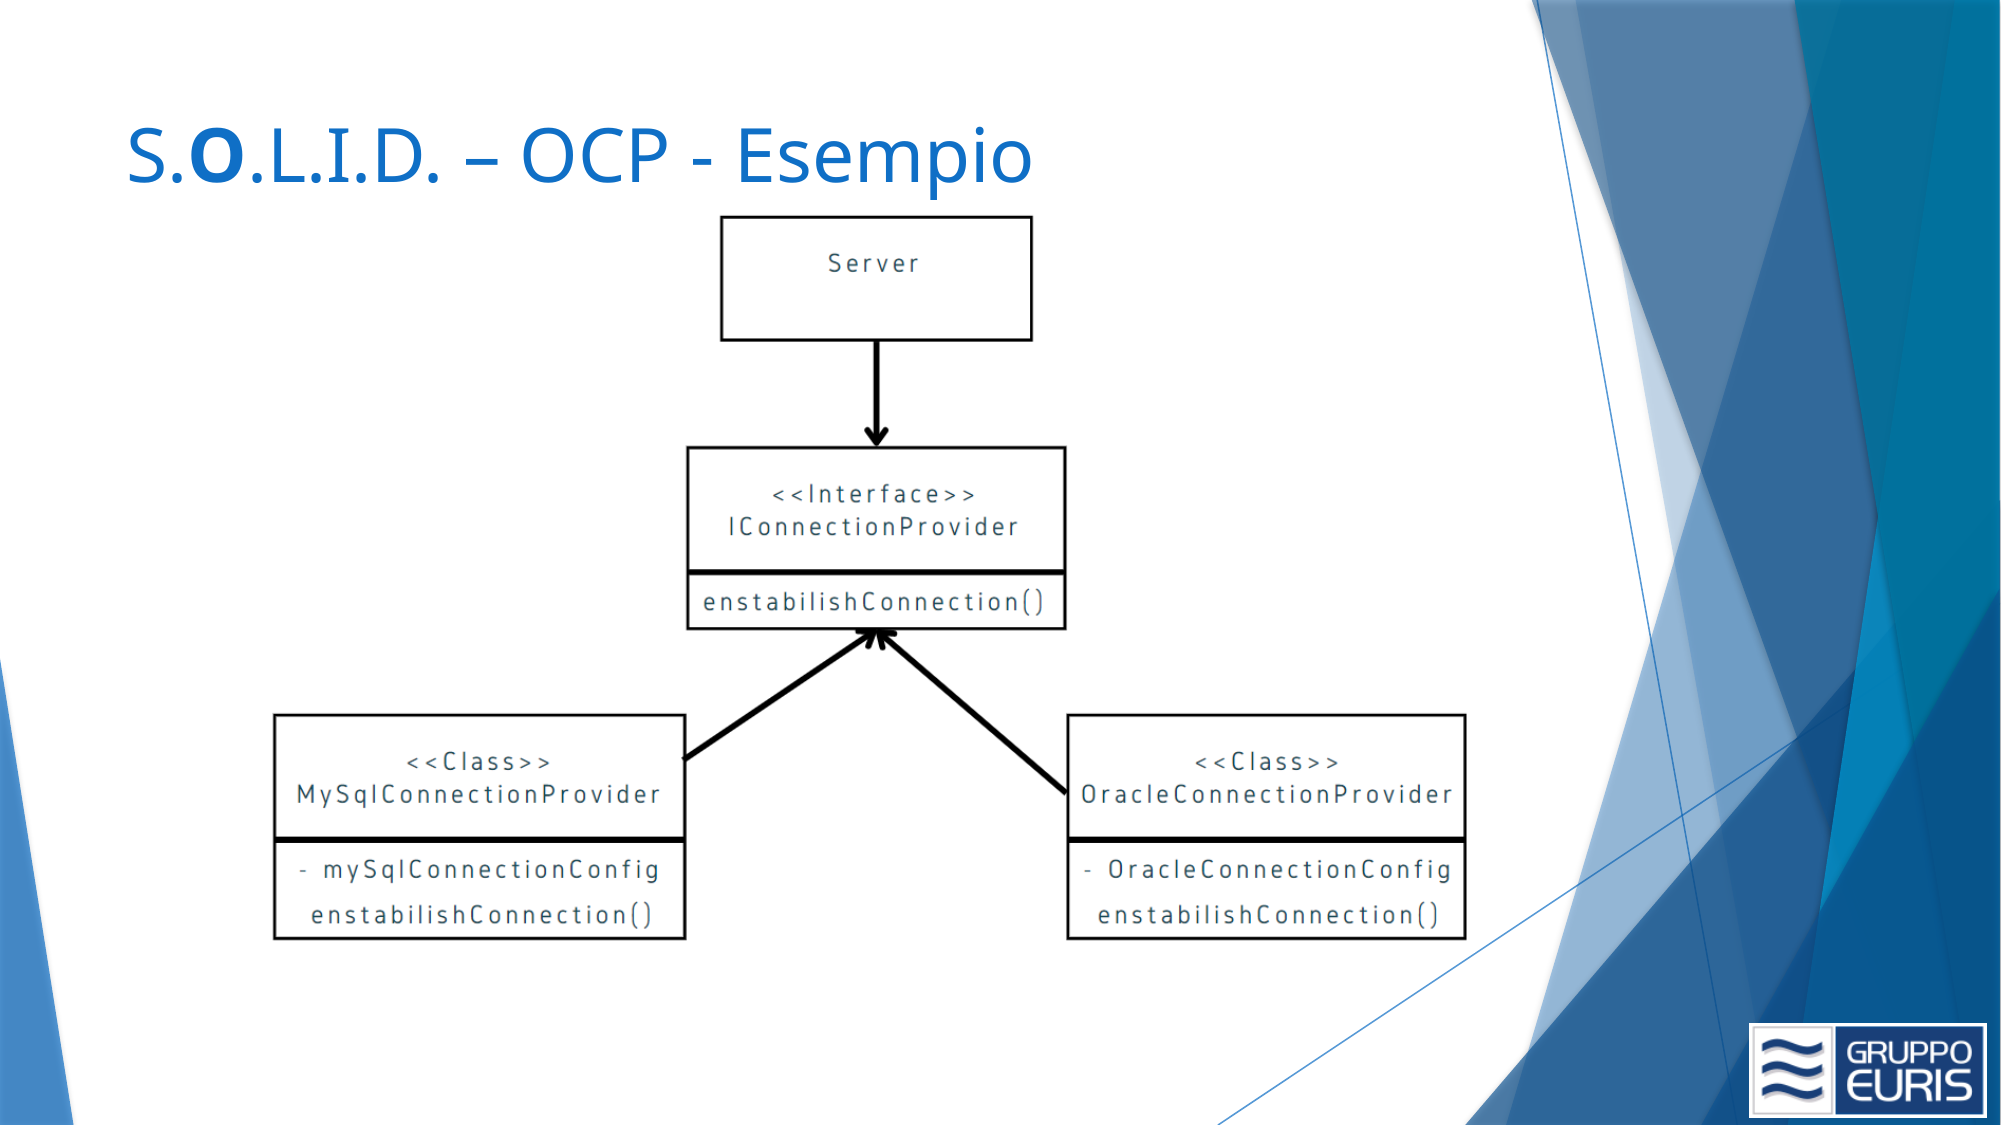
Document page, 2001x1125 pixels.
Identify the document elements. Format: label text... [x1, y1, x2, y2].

picture [265, 201, 1476, 953]
title S.O.L.I.D. – OCP - Esempio [111, 99, 1522, 317]
picture [1748, 1023, 1988, 1118]
